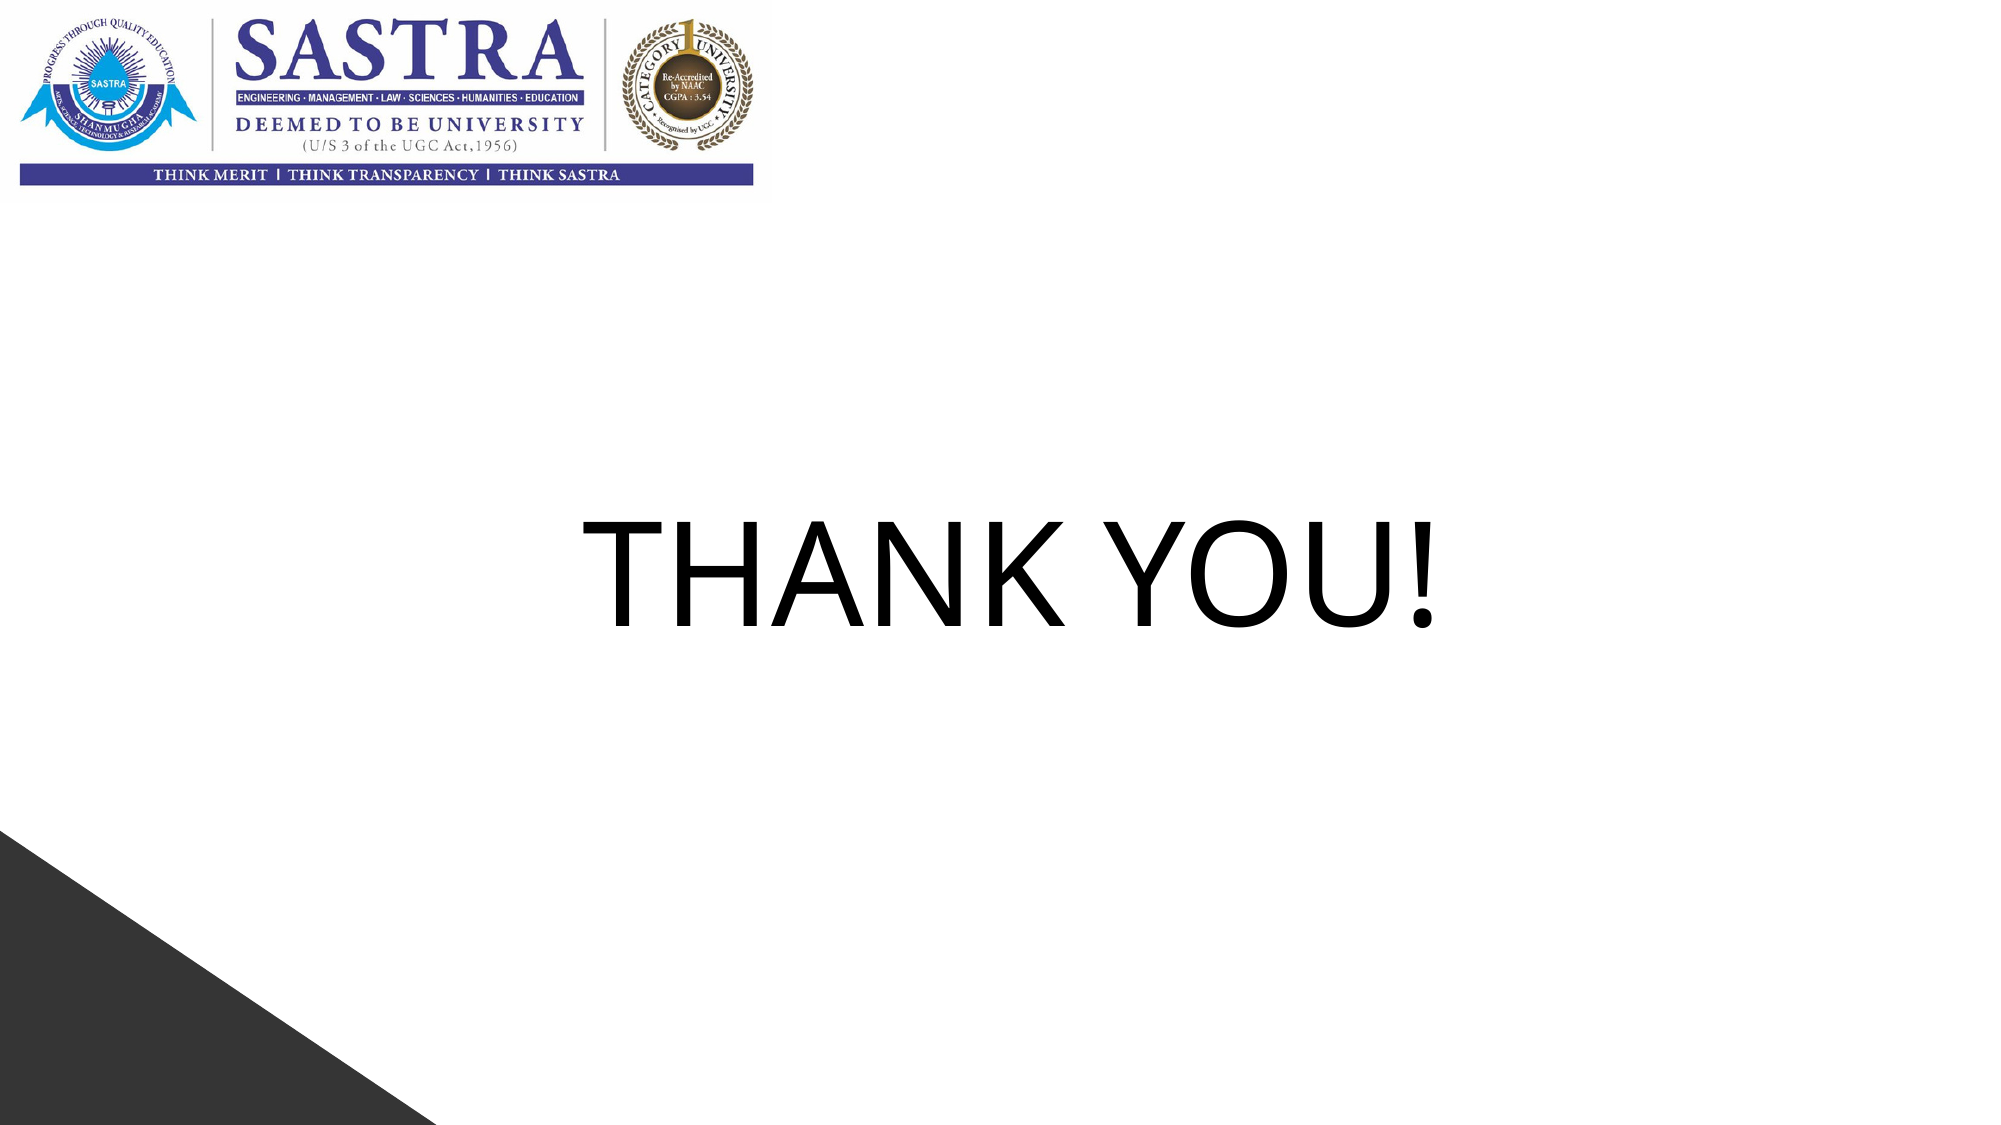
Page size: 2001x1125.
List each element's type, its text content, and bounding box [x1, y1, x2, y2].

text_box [0, 830, 437, 1125]
text_box THANK YOU! [543, 480, 1481, 656]
picture [0, 0, 772, 203]
